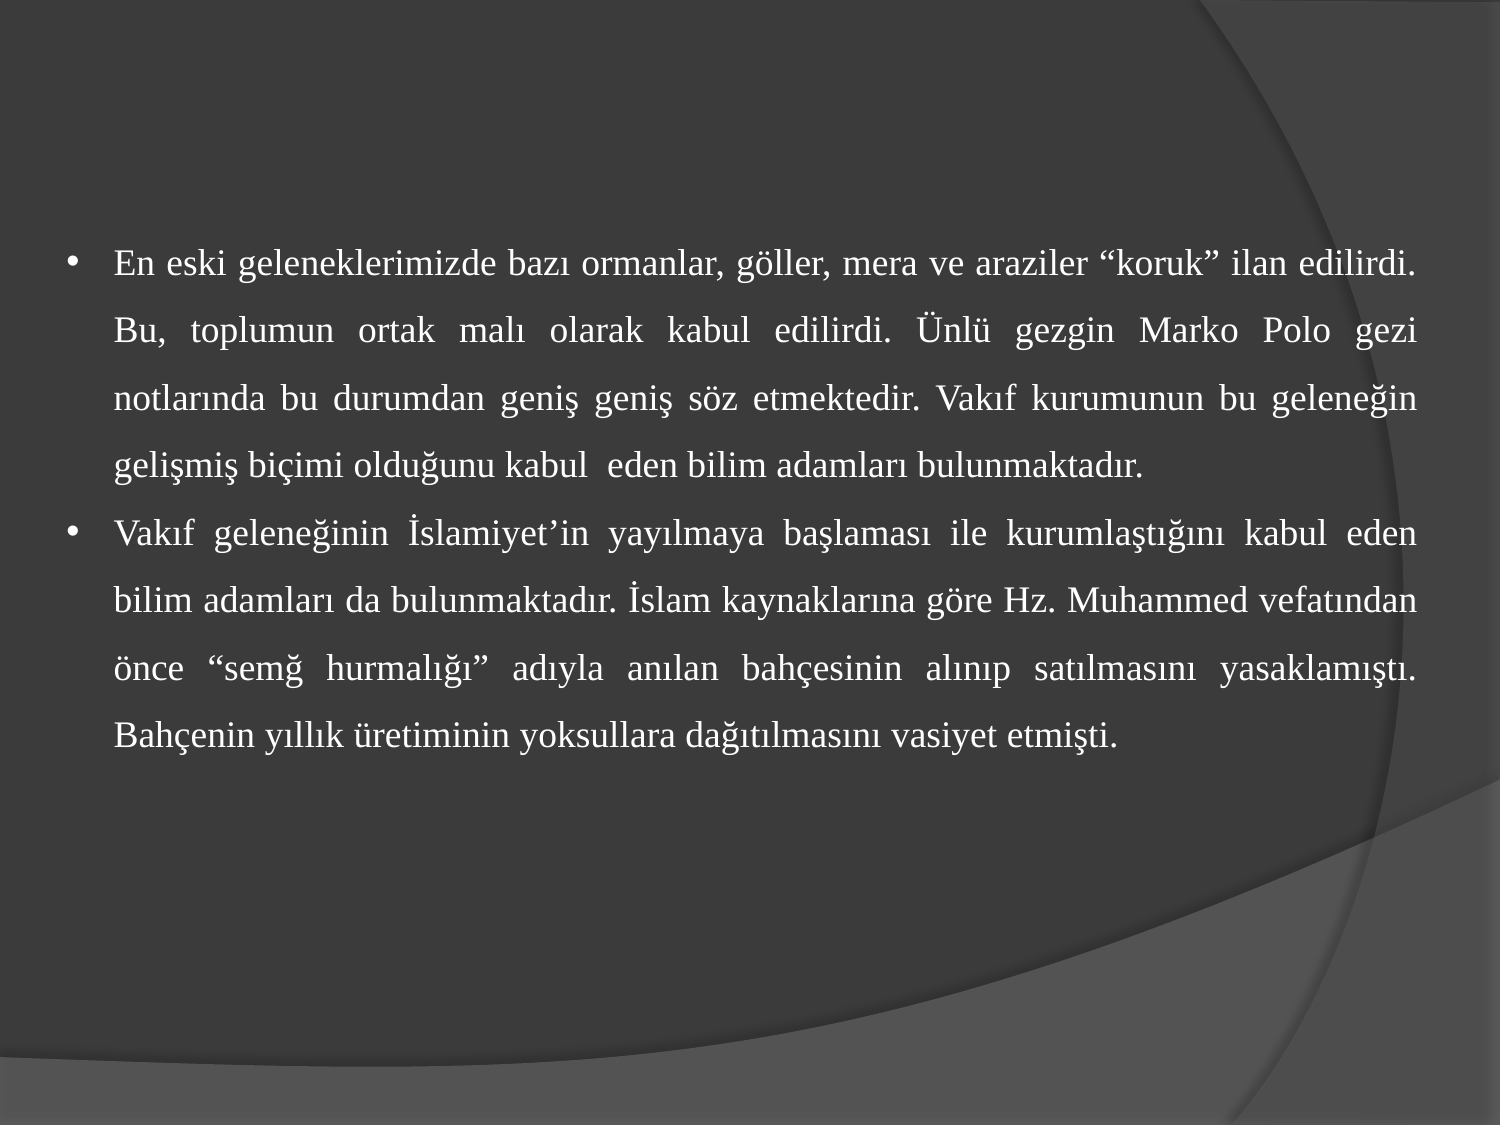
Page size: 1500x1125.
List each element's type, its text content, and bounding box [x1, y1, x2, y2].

text_box En eski geleneklerimizde bazı ormanlar, göller, mera ve araziler “koruk” ilan edilirdi. Bu, toplumun ortak malı olarak kabul edilirdi. Ünlü gezgin Marko Polo gezi notlarında bu durumdan geniş geniş söz etmektedir. Vakıf kurumunun bu geleneğin gelişmiş biçimi olduğunu kabul eden bilim adamları bulunmaktadır. Vakıf geleneğinin İslamiyet’in yayılmaya başlaması ile kurumlaştığını kabul eden bilim adamları da bulunmaktadır. İslam kaynaklarına göre Hz. Muhammed vefatından önce “semğ hurmalığı” adıyla anılan bahçesinin alınıp satılmasını yasaklamıştı. Bahçenin yıllık üretiminin yoksullara dağıtılmasını vasiyet etmişti. [51, 208, 1434, 763]
